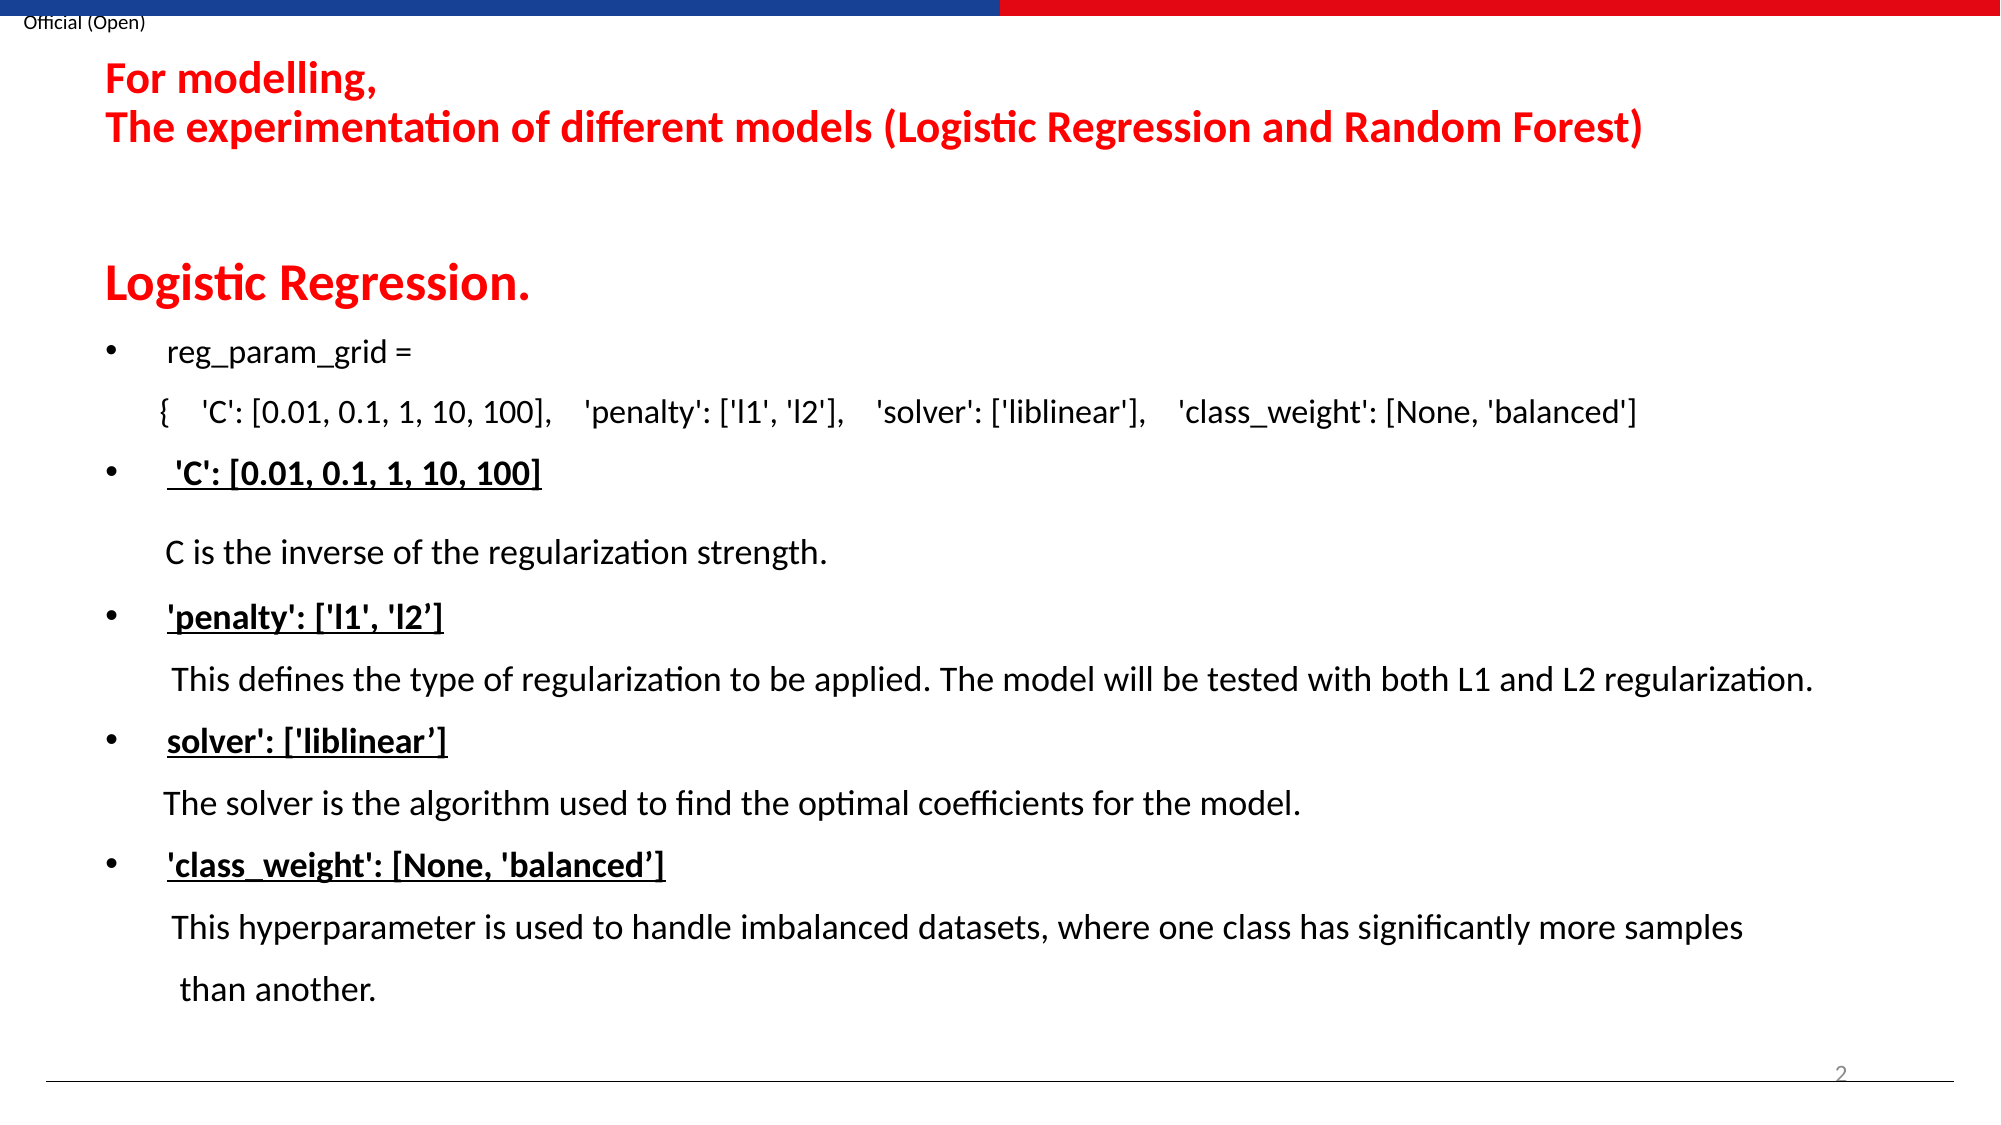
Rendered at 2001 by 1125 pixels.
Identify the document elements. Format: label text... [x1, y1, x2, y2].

list Logistic Regression. reg_param_grid = { 'C': [0.01, 0.1, 1, 10, 100], 'penalty': ['l1', 'l2'], 'solver': ['liblinear'], 'class_weight': [None, 'balanced'] 'C': [0.01, 0.1, 1, 10, 100] C is the inverse of the regularization strength. 'penalty': ['l1', 'l2’] This defines the type of regularization to be applied. The model will be tested with both L1 and L2 regularization. solver': ['liblinear’] The solver is the algorithm used to find the optimal coefficients for the model. 'class_weight': [None, 'balanced’] This hyperparameter is used to handle imbalanced datasets, where one class has significantly more samples than another. [90, 239, 1902, 1026]
slide_number 2 [1412, 1042, 1863, 1103]
title For modelling, The experimentation of different models (Logistic Regression and Random Forest) [90, 45, 1902, 227]
